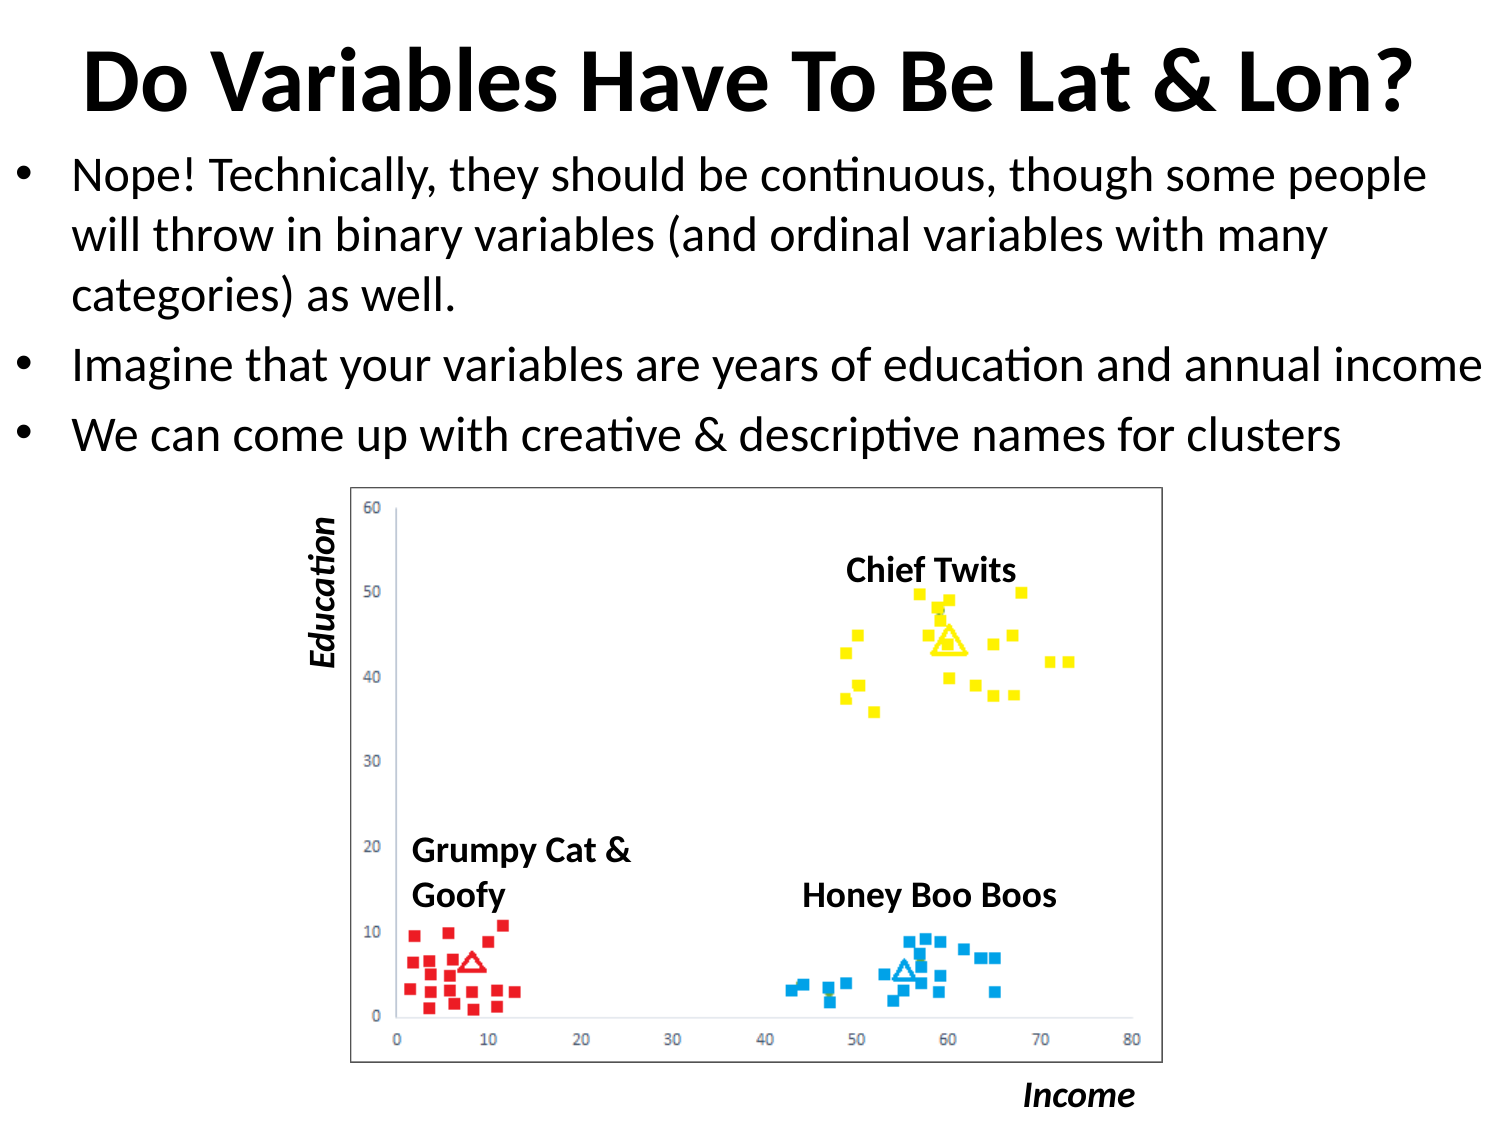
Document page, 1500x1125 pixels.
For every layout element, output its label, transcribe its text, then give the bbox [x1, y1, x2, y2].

title Do Variables Have To Be Lat & Lon? [0, 0, 1500, 134]
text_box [289, 487, 1188, 1124]
text_box [736, 437, 1112, 485]
list Nope! Technically, they should be continuous, though some people will throw in binary variables (and ordinal variables with many categories) as well. Imagine that your variables are years of education and annual income We can come up with creative & descriptive names for clusters [0, 134, 1500, 1097]
